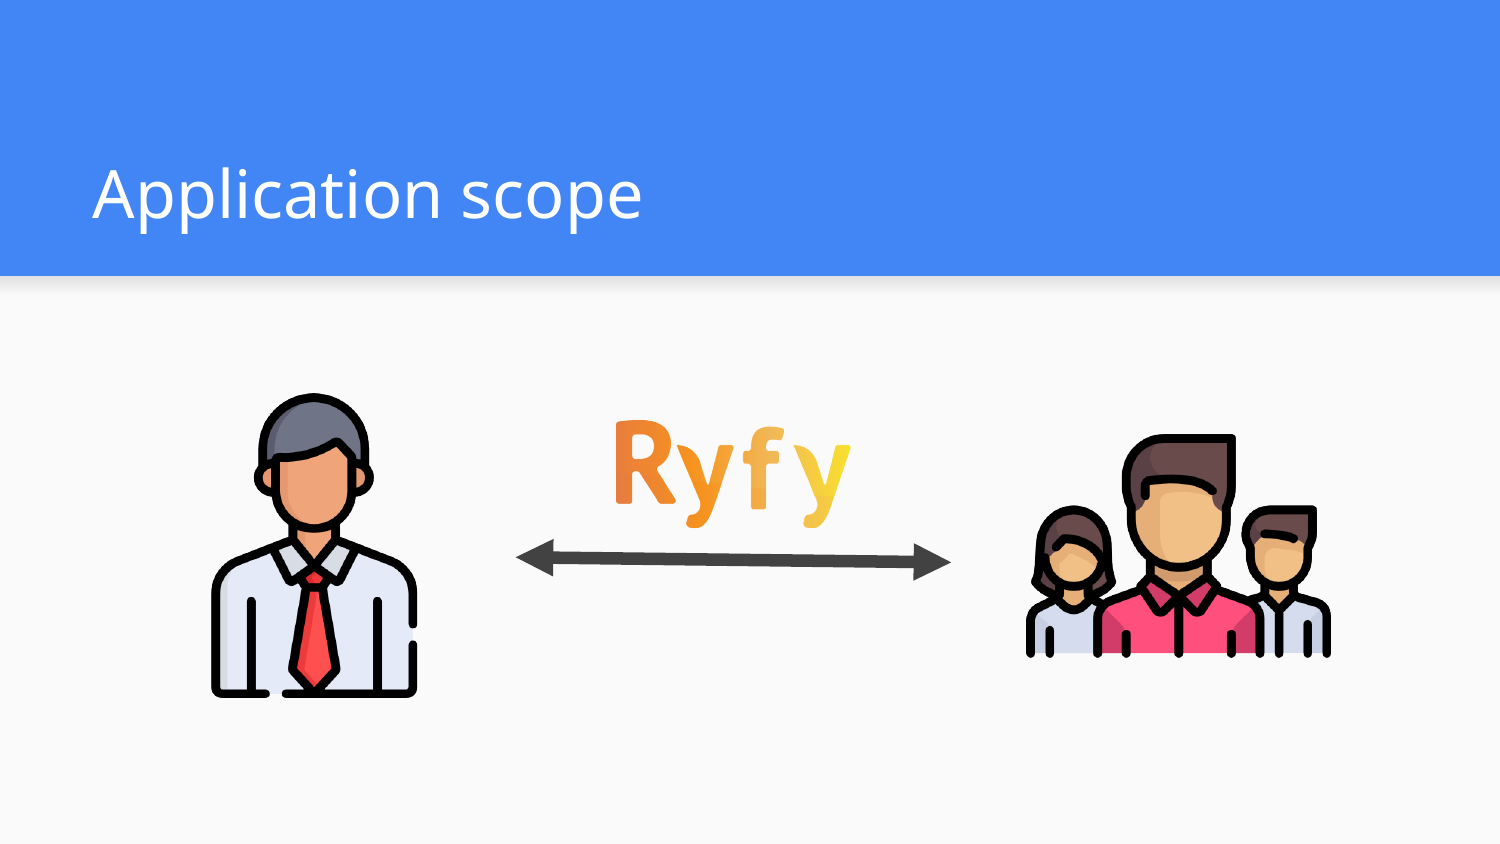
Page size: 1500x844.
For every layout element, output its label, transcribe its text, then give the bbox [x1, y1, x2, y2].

picture [161, 393, 467, 698]
picture [613, 418, 854, 531]
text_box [515, 557, 952, 563]
picture [1025, 393, 1331, 698]
title Application scope [77, 121, 1427, 248]
